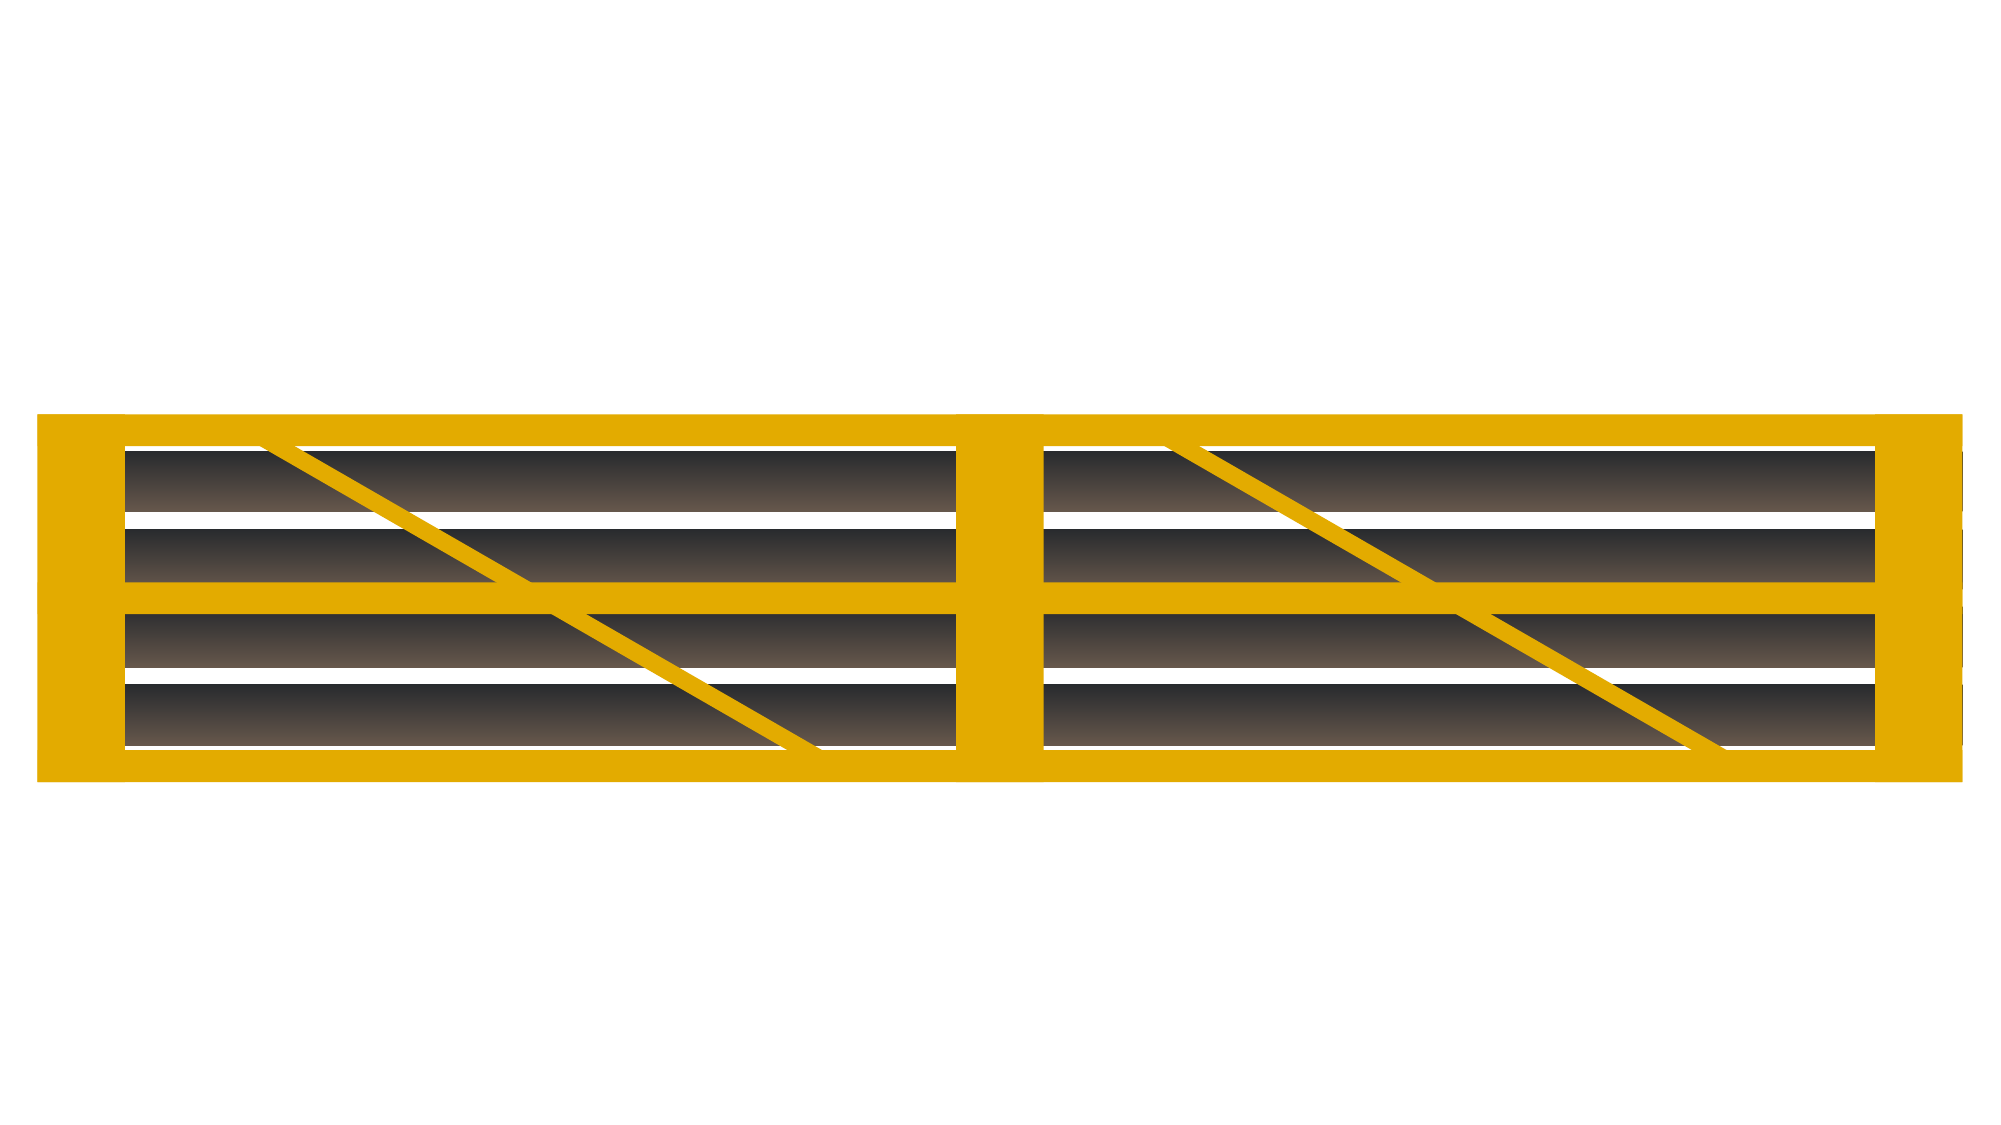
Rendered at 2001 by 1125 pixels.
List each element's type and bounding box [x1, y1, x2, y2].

text_box [37, 414, 1963, 783]
